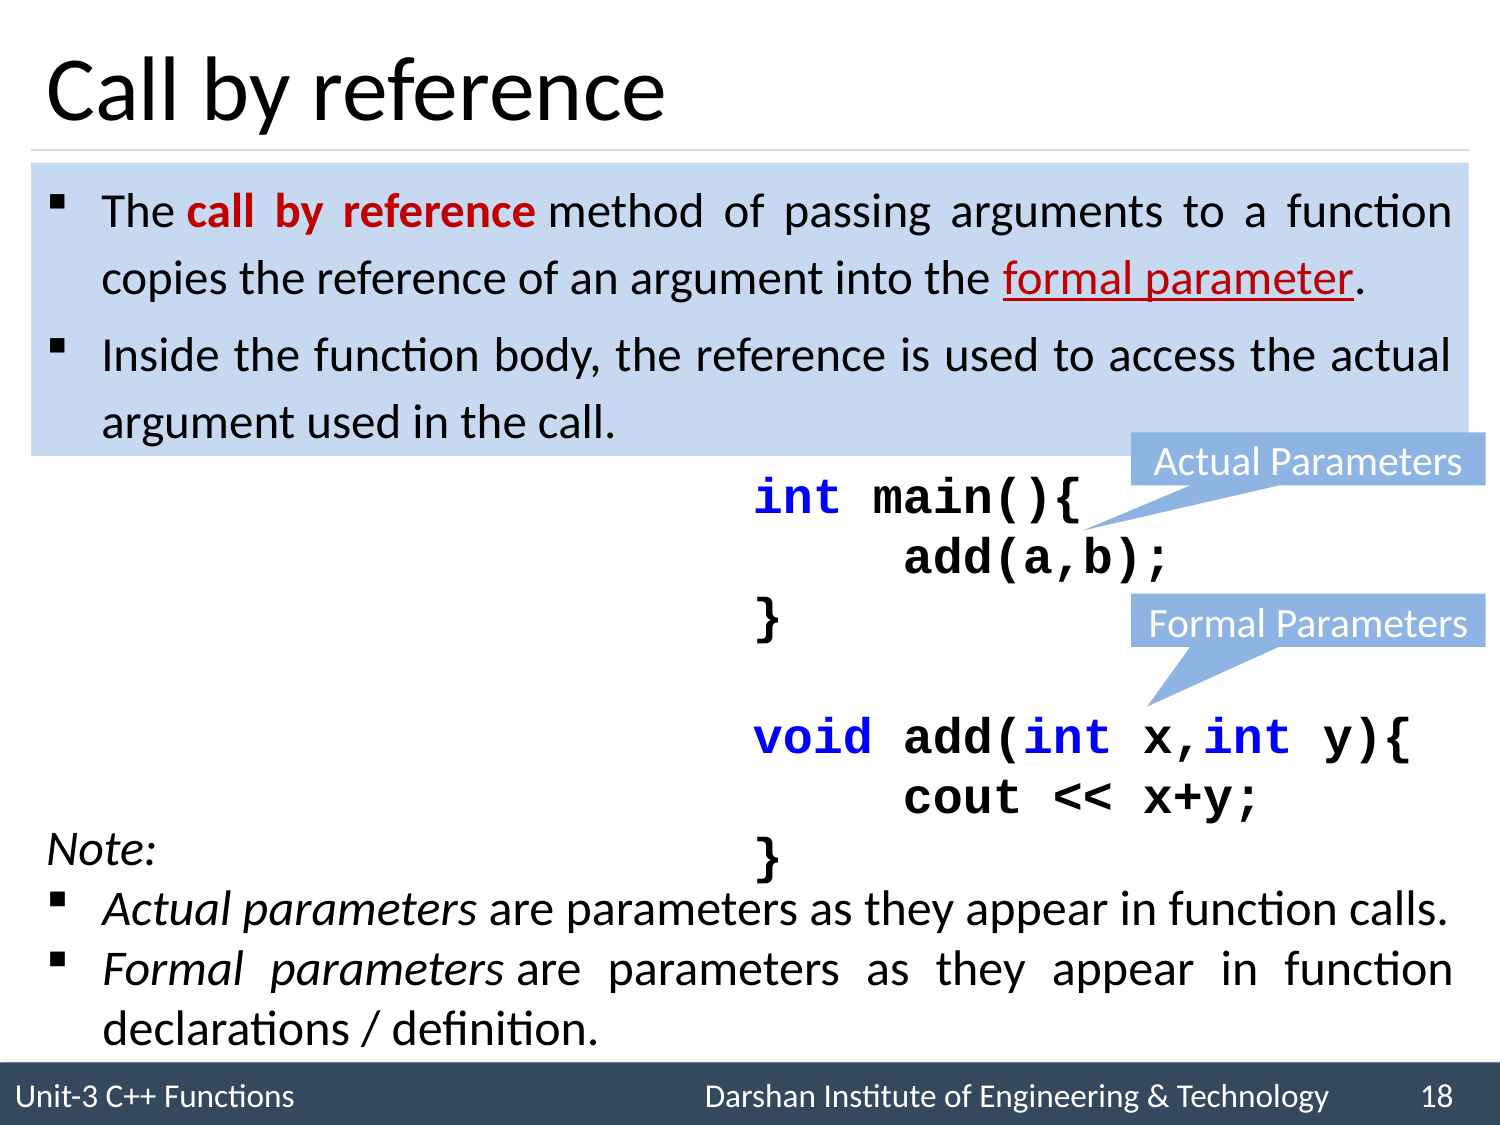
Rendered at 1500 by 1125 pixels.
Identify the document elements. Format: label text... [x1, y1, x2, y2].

text_box Note: Actual parameters are parameters as they appear in function calls. Formal parameters are parameters as they appear in function declarations / definition. [31, 808, 1469, 1064]
text_box Actual Parameters [1080, 430, 1488, 533]
text_box int main(){ add(a,b); } void add(int x,int y){ cout << x+y; } [738, 456, 1436, 891]
text_box Formal Parameters [1129, 591, 1488, 709]
list The call by reference method of passing arguments to a function copies the reference of an argument into the formal parameter. Inside the function body, the reference is used to access the actual argument used in the call. [31, 162, 1469, 457]
title Call by reference [31, 17, 1469, 150]
